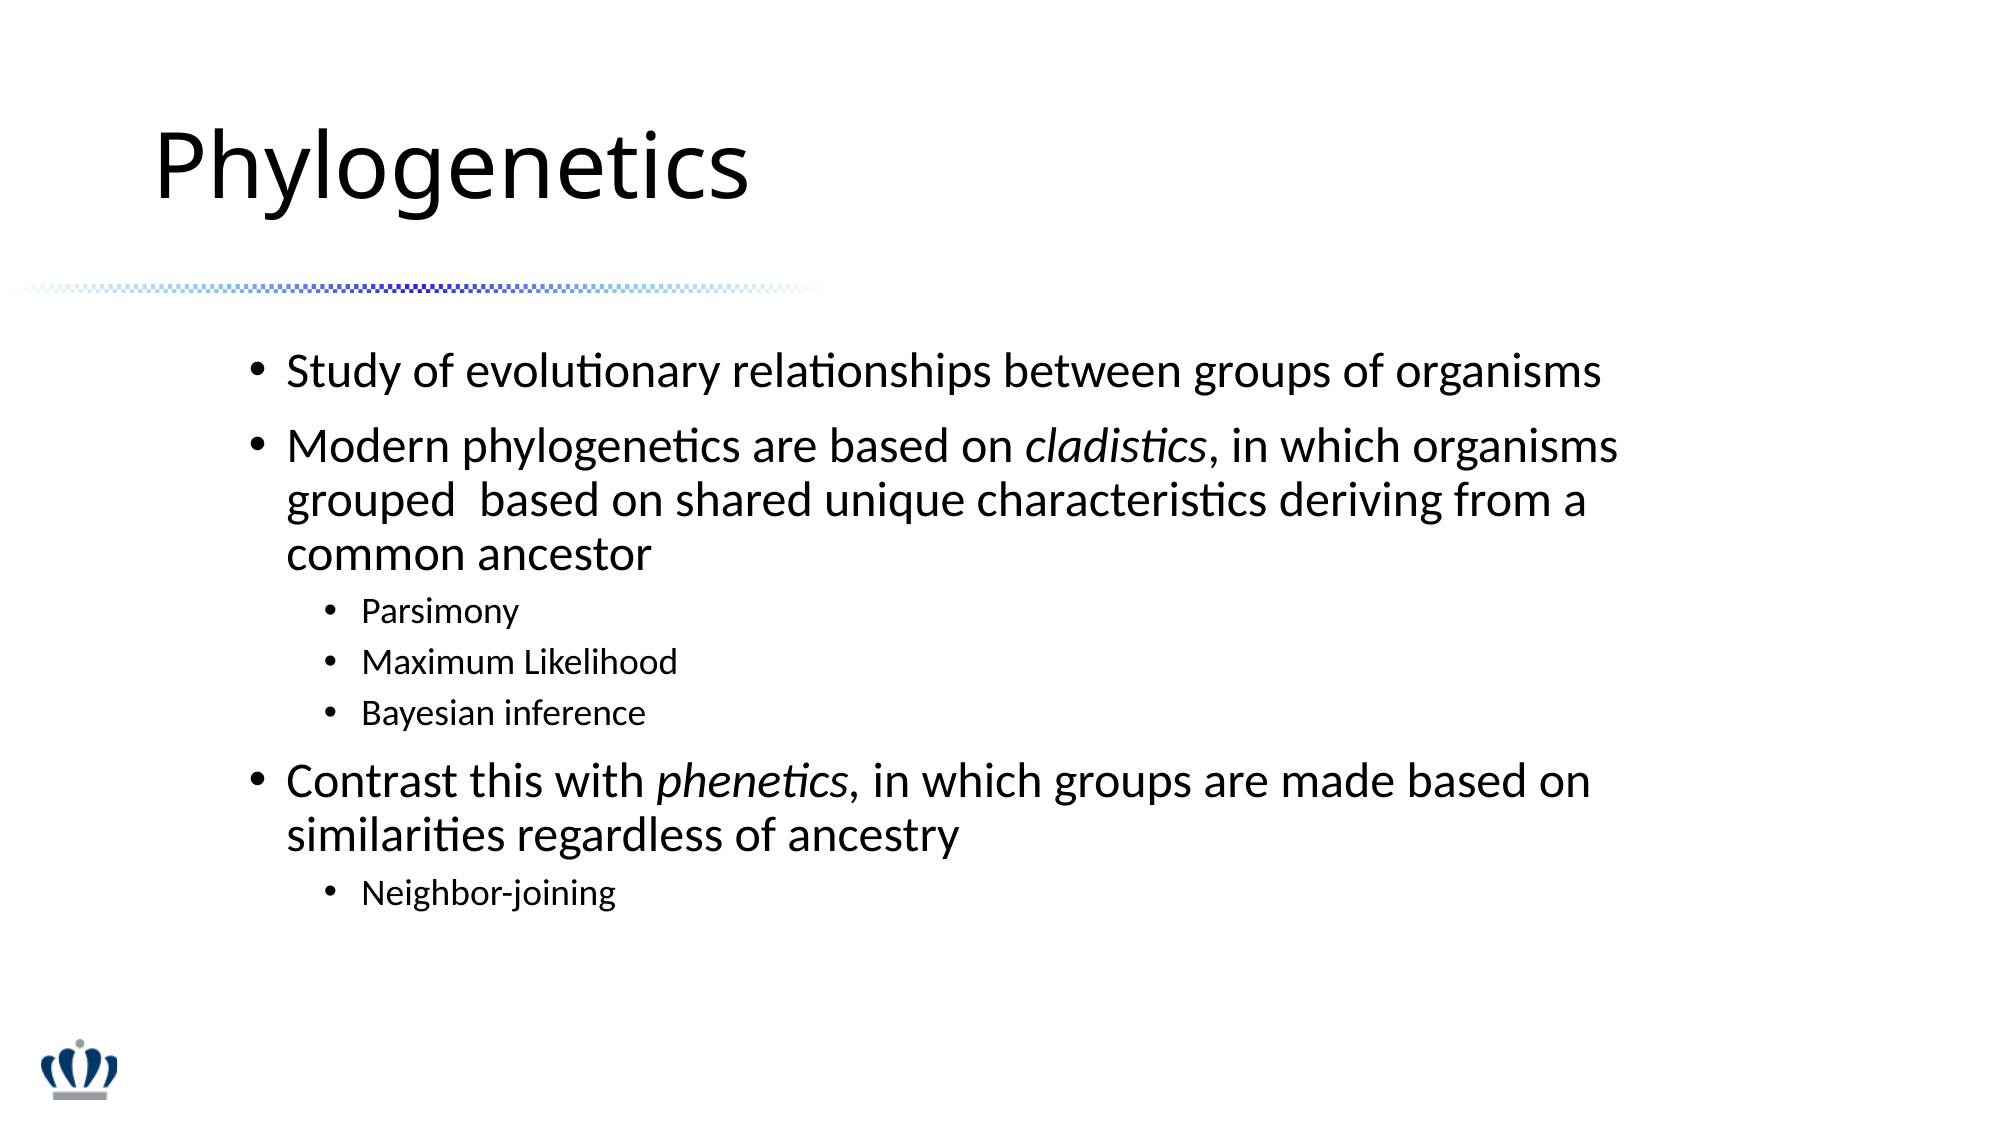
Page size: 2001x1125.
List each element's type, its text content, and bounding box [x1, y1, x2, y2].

title Phylogenetics [137, 59, 1863, 278]
list Study of evolutionary relationships between groups of organisms Modern phylogenetics are based on cladistics, in which organisms grouped based on shared unique characteristics deriving from a common ancestor Parsimony Maximum Likelihood Bayesian inference Contrast this with phenetics, in which groups are made based on similarities regardless of ancestry Neighbor-joining [233, 336, 1742, 1005]
